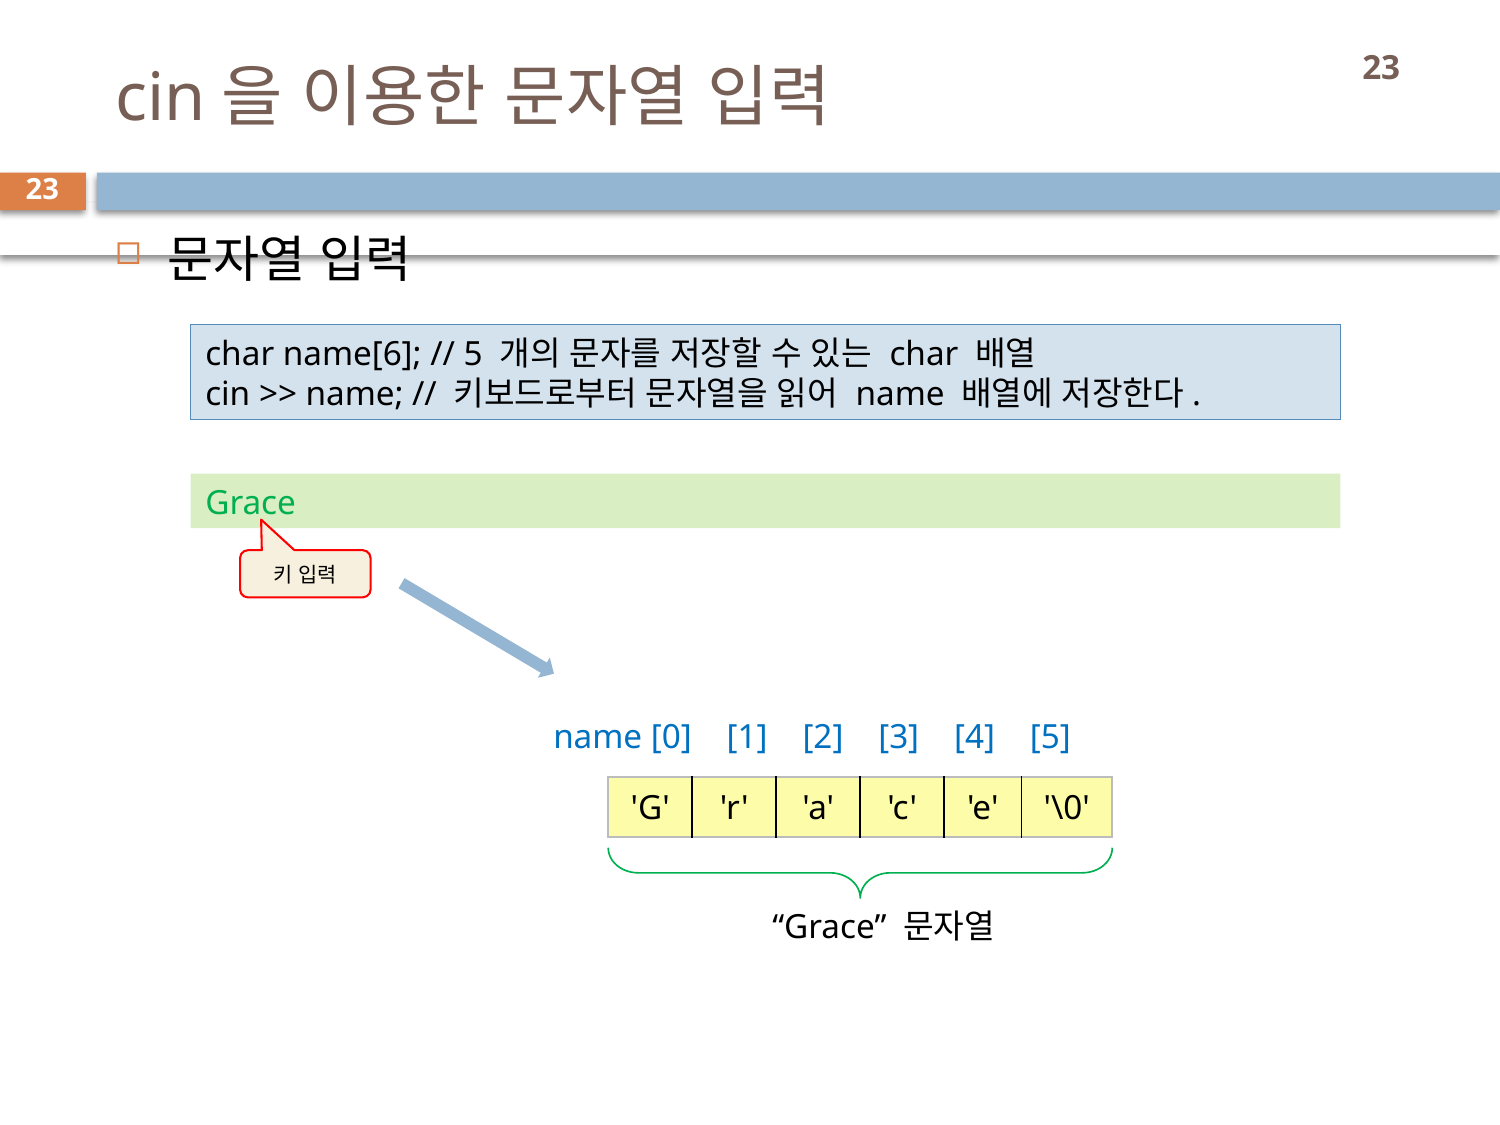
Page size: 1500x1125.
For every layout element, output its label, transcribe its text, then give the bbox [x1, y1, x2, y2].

text_box char name[6]; // 5 개의 문자를 저장할 수 있는 char 배열 cin >> name; // 키보드로부터 문자열을 읽어 name 배열에 저장한다. [190, 324, 1341, 420]
slide_number 23 [0, 170, 87, 211]
list 문자열 입력 [100, 219, 1438, 1047]
table_header '\0' [1022, 778, 1111, 836]
text_box 키 입력 [238, 518, 373, 599]
table_header 'G' [609, 778, 691, 836]
table_header 'c' [861, 778, 943, 836]
text_box [607, 847, 1114, 897]
text_box [397, 576, 556, 680]
text_box “Grace” 문자열 [757, 897, 1010, 953]
text_box name [0] [1] [2] [3] [4] [5] [538, 707, 1088, 763]
title cin을 이용한 문자열 입력 [100, 37, 1438, 149]
table_header 'e' [945, 778, 1021, 836]
text_box Grace [190, 473, 1341, 529]
table_header 'r' [693, 778, 775, 836]
table_header 'a' [777, 778, 859, 836]
